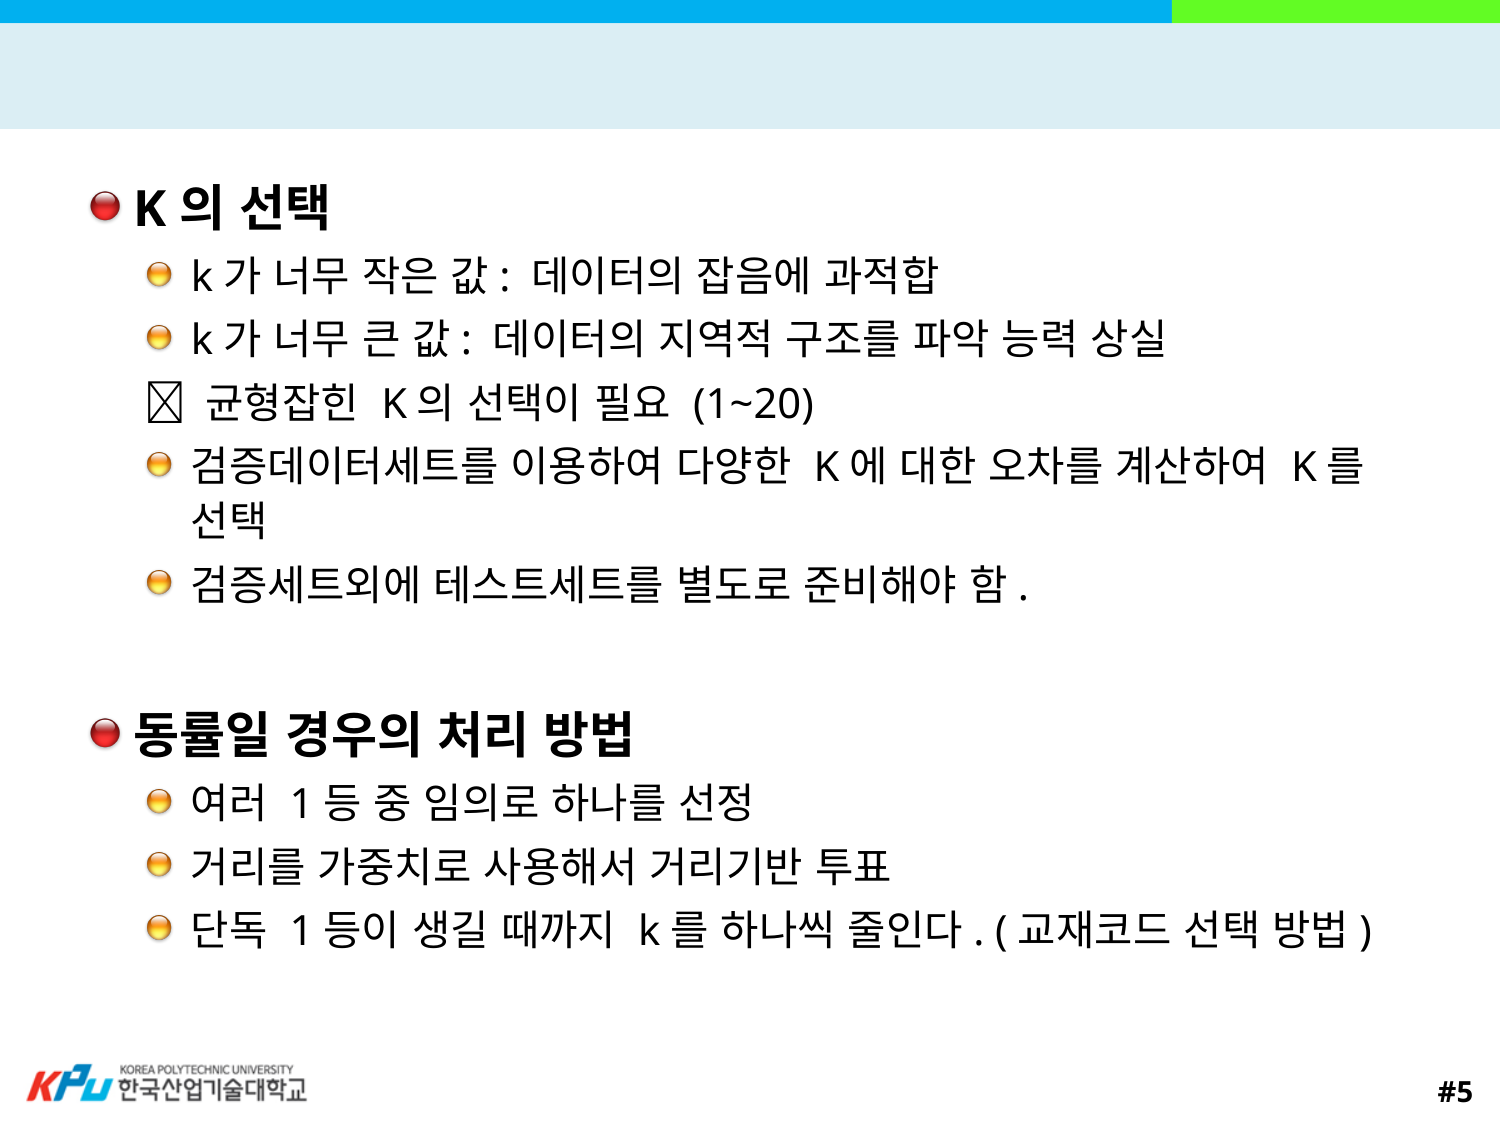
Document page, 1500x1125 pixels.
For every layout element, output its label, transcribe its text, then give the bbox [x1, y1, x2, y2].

picture [144, 913, 174, 944]
picture [144, 260, 174, 290]
picture [144, 787, 174, 817]
picture [19, 1058, 313, 1110]
picture [144, 850, 174, 880]
picture [144, 568, 174, 598]
picture [144, 323, 174, 353]
picture [144, 450, 174, 480]
picture [87, 716, 123, 752]
picture [87, 189, 123, 225]
list K의 선택 k가 너무 작은 값: 데이터의 잡음에 과적합 k가 너무 큰 값: 데이터의 지역적 구조를 파악 능력 상실  균형잡힌 K의 선택이 필요 (1~20) 검증데이터세트를 이용하여 다양한 K에 대한 오차를 계산하여 K를 선택 검증세트외에 테스트세트를 별도로 준비해야 함. 동률일 경우의 처리 방법 여러 1등 중 임의로 하나를 선정 거리를 가중치로 사용해서 거리기반 투표 단독 1등이 생길 때까지 k를 하나씩 줄인다. (교재코드 선택 방법) [72, 169, 1430, 1043]
